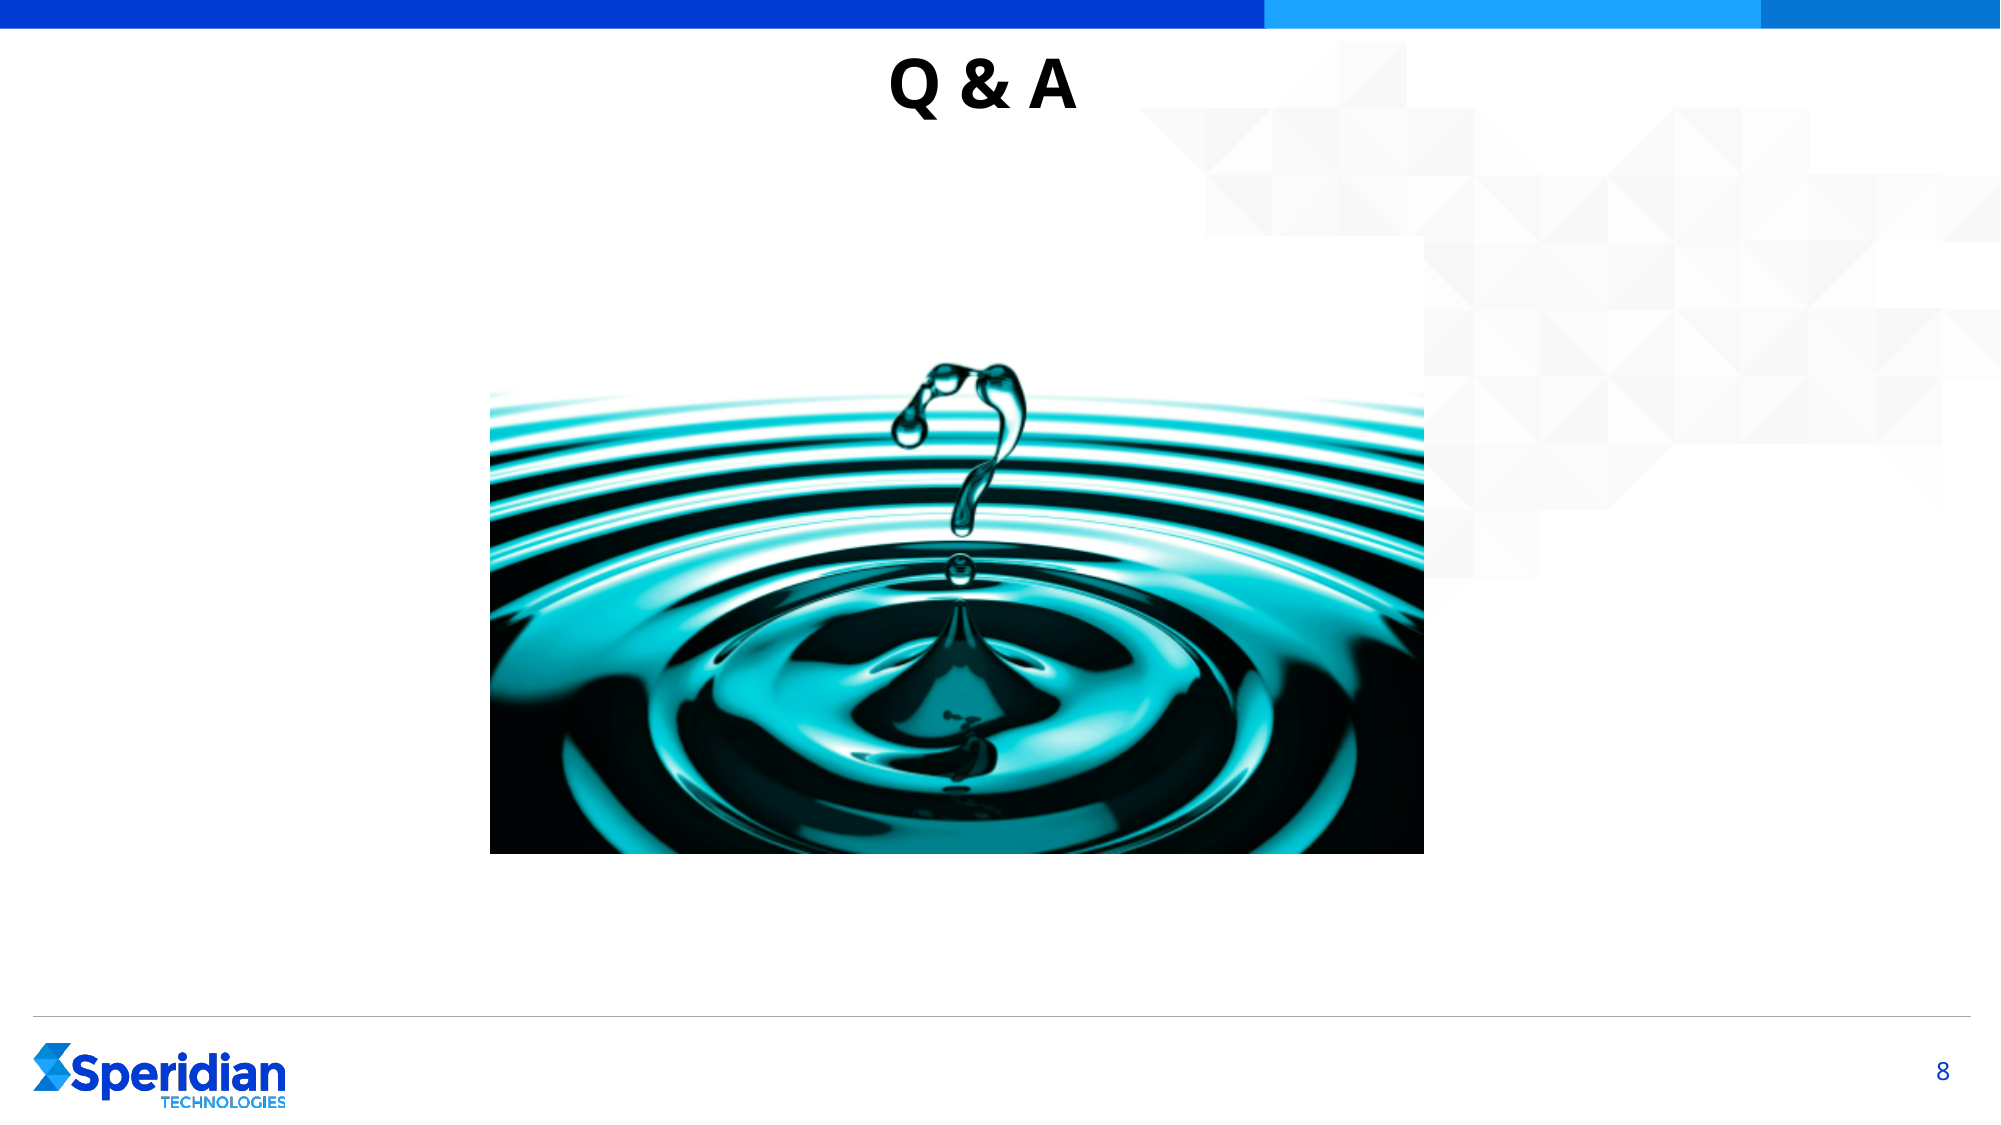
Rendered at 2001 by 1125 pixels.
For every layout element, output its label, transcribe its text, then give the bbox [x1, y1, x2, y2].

slide_number 8 [1886, 1042, 2000, 1103]
title Q & A [78, 35, 1887, 137]
picture [490, 236, 1424, 854]
